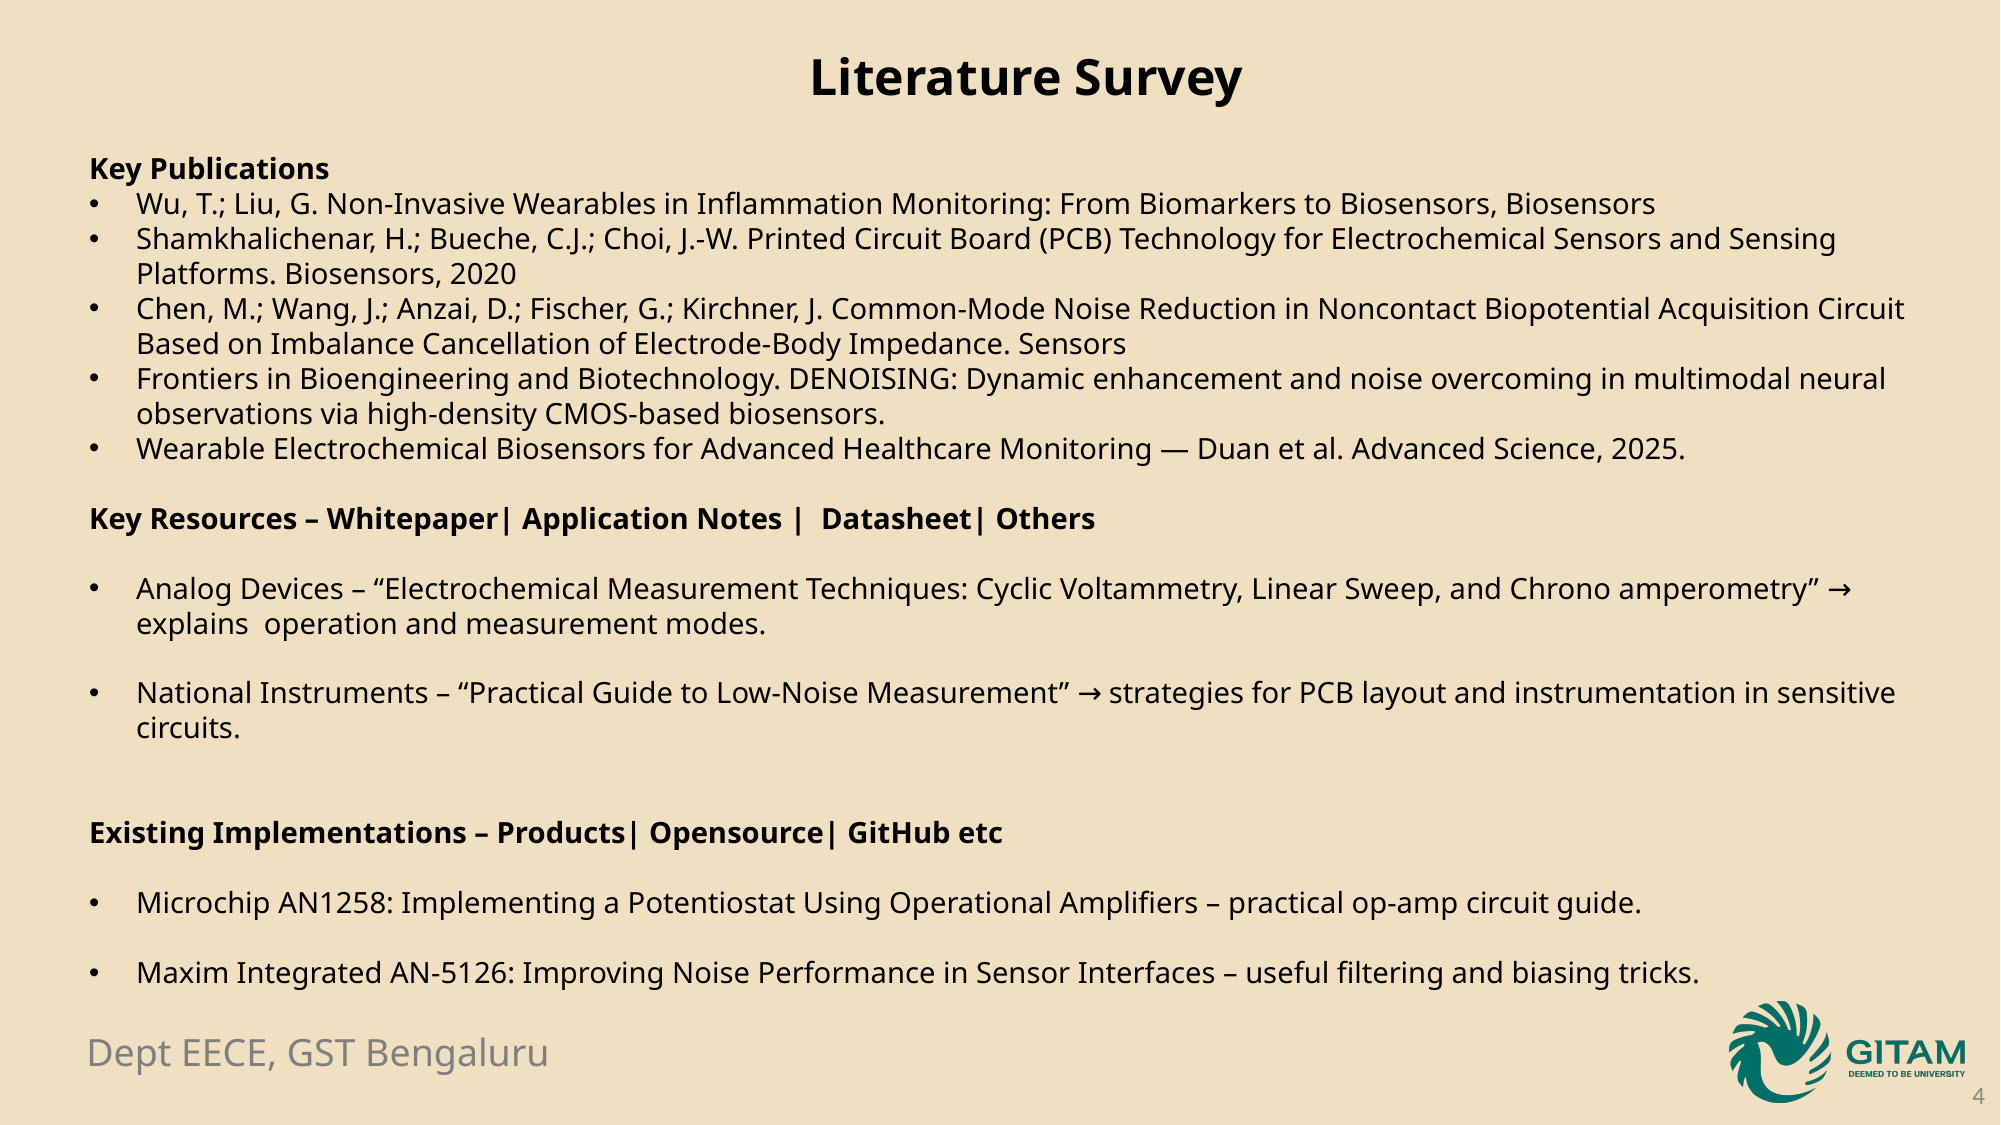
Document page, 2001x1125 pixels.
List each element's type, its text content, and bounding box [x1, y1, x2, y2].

slide_number 4 [1550, 1065, 2000, 1125]
text_box Key Publications Wu, T.; Liu, G. Non-Invasive Wearables in Inflammation Monitoring: From Biomarkers to Biosensors, Biosensors Shamkhalichenar, H.; Bueche, C.J.; Choi, J.-W. Printed Circuit Board (PCB) Technology for Electrochemical Sensors and Sensing Platforms. Biosensors, 2020 Chen, M.; Wang, J.; Anzai, D.; Fischer, G.; Kirchner, J. Common-Mode Noise Reduction in Noncontact Biopotential Acquisition Circuit Based on Imbalance Cancellation of Electrode-Body Impedance. Sensors Frontiers in Bioengineering and Biotechnology. DENOISING: Dynamic enhancement and noise overcoming in multimodal neural observations via high-density CMOS-based biosensors. Wearable Electrochemical Biosensors for Advanced Healthcare Monitoring — Duan et al. Advanced Science, 2025. Key Resources – Whitepaper| Application Notes | Datasheet| Others Analog Devices – “Electrochemical Measurement Techniques: Cyclic Voltammetry, Linear Sweep, and Chrono amperometry” → explains operation and measurement modes. National Instruments – “Practical Guide to Low-Noise Measurement” → strategies for PCB layout and instrumentation in sensitive circuits. Existing Implementations – Products| Opensource| GitHub etc Microchip AN1258: Implementing a Potentiostat Using Operational Amplifiers – practical op-amp circuit guide. Maxim Integrated AN-5126: Improving Noise Performance in Sensor Interfaces – useful filtering and biasing tricks. [74, 142, 1933, 1084]
text_box Literature Survey [163, 38, 1889, 119]
picture [1933, 1001, 1965, 1065]
